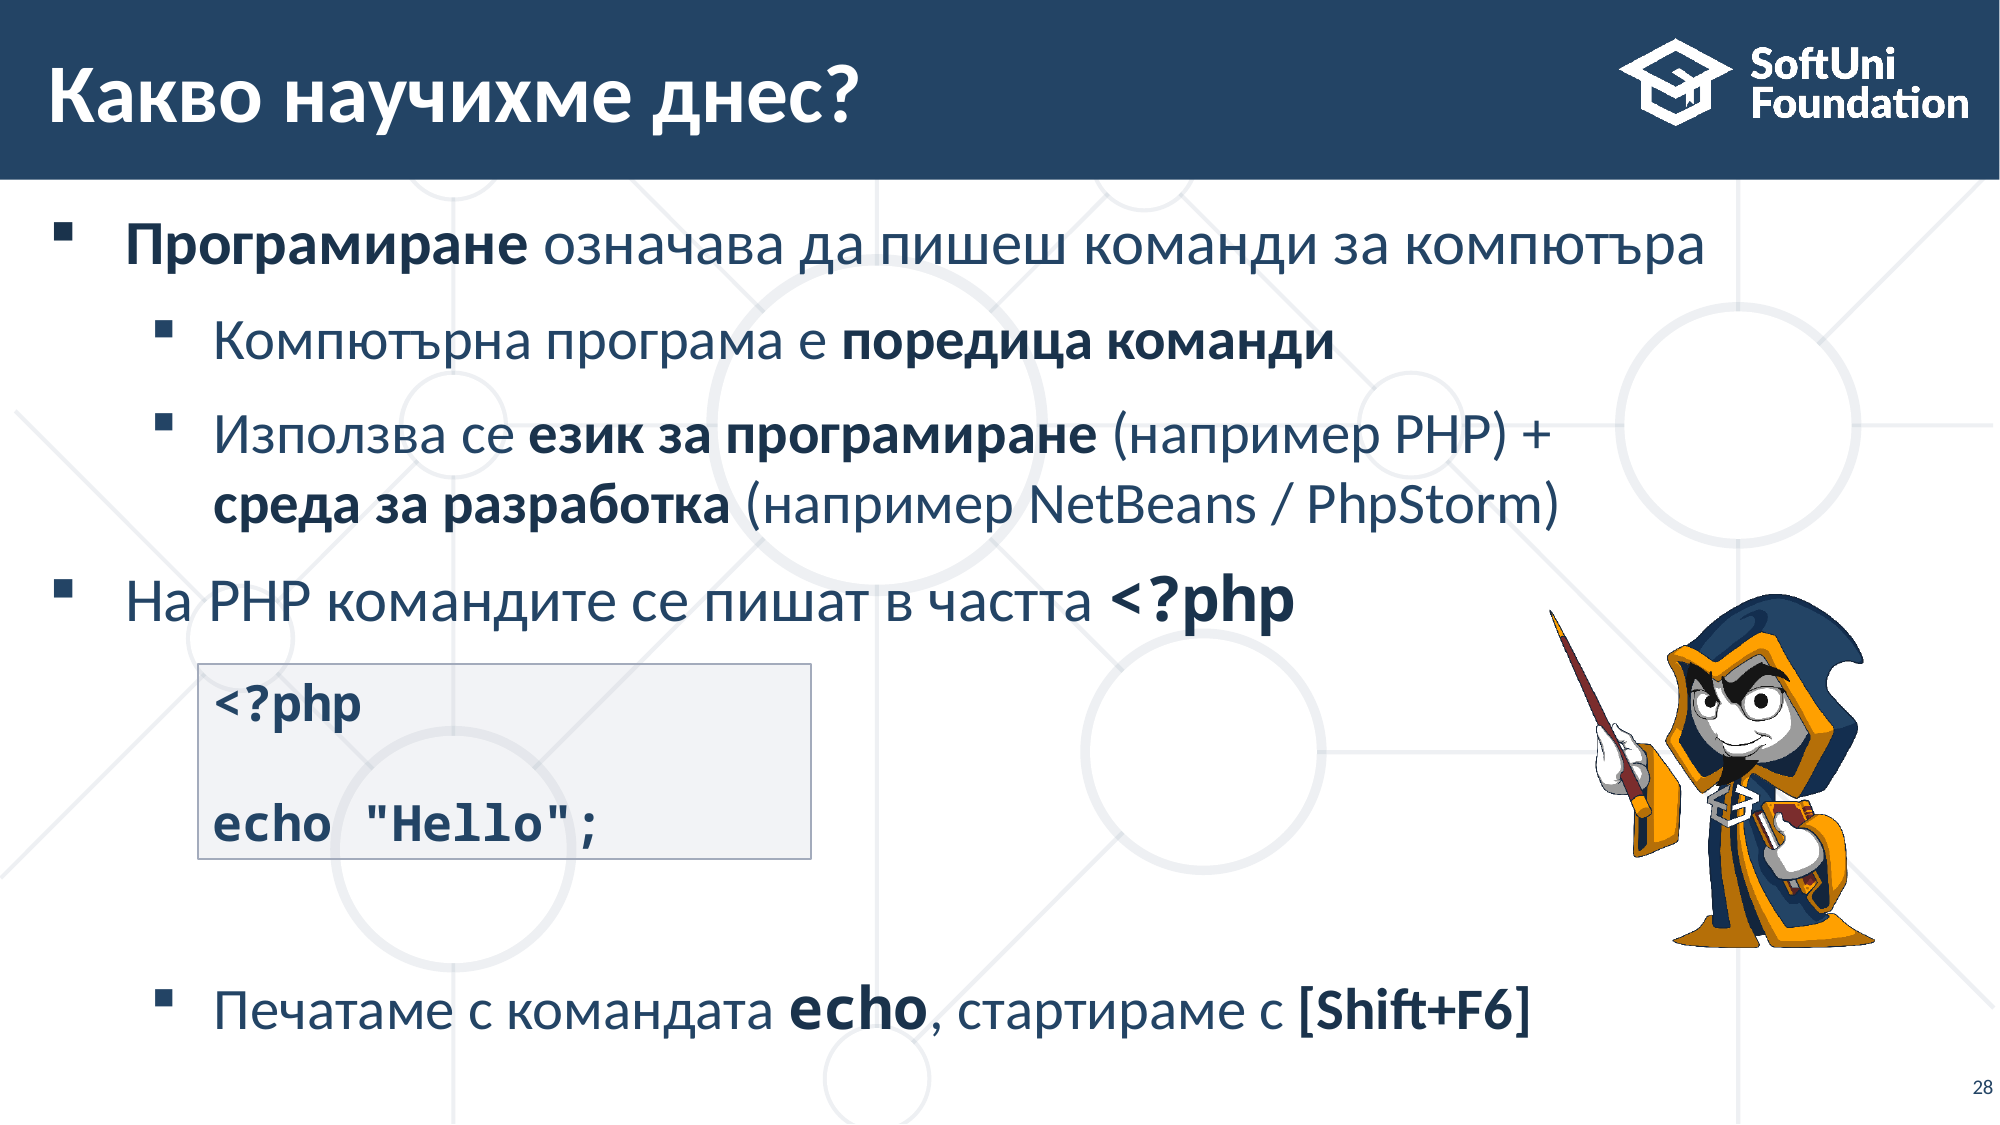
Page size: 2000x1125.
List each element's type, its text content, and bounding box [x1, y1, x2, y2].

picture [1536, 562, 1908, 963]
title Какво научихме днес? [31, 16, 1591, 162]
slide_number 28 [1929, 1070, 2000, 1103]
text_box <?php echo "Hello"; [198, 664, 811, 859]
list Програмиране означава да пишеш команди за компютъра Компютърна програма е поредица команди Използва се език за програмиране (например PHP) + среда за разработка (например NetBeans / PhpStorm) На PHP командите се пишат в частта <?php Печатаме с командата echo, стартираме с [Shift+F6] [31, 196, 1970, 1050]
picture [1618, 38, 1968, 126]
